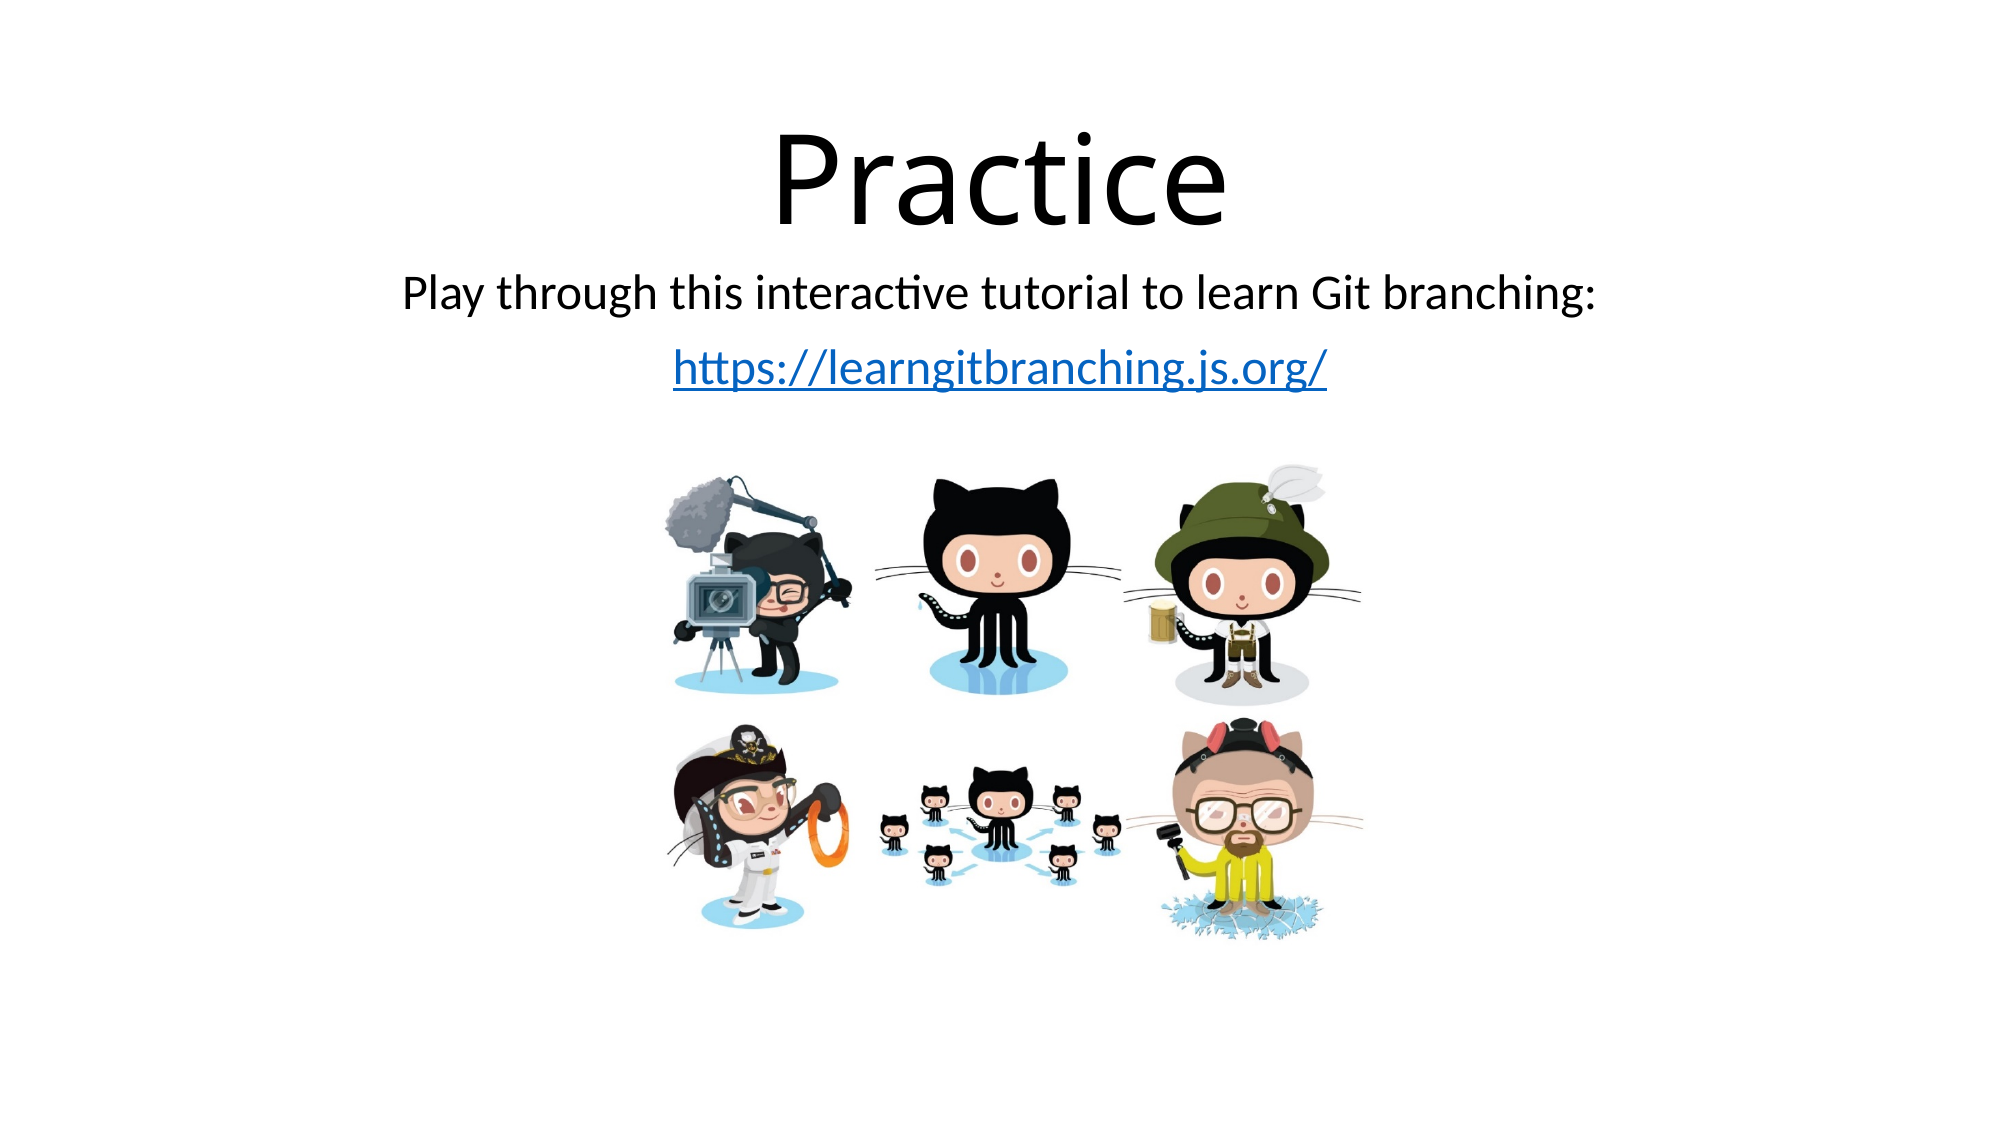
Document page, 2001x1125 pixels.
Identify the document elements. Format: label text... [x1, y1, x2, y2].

title Practice [249, 100, 1750, 259]
picture [570, 417, 1430, 995]
subtitle Play through this interactive tutorial to learn Git branching: https://learngitbranching.js.org/ [249, 259, 1750, 418]
